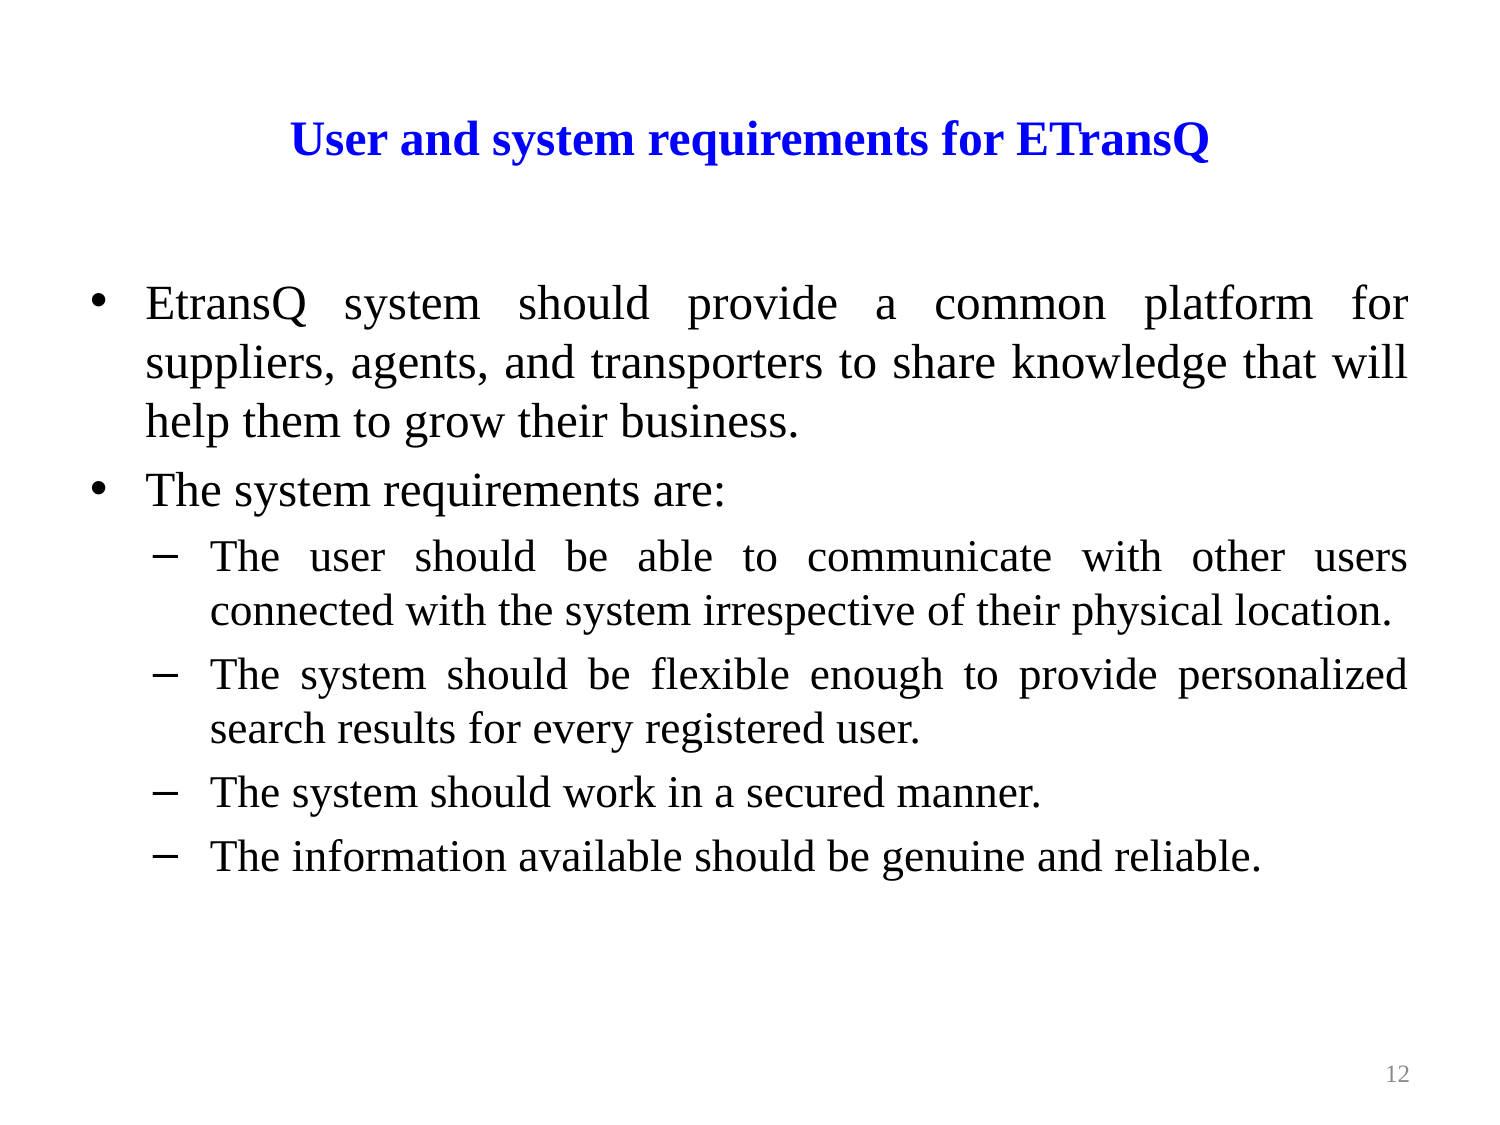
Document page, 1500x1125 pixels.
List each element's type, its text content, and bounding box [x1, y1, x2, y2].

title User and system requirements for ETransQ [75, 45, 1425, 233]
slide_number 12 [1074, 1042, 1425, 1103]
list EtransQ system should provide a common platform for suppliers, agents, and transporters to share knowledge that will help them to grow their business. The system requirements are: The user should be able to communicate with other users connected with the system irrespective of their physical location. The system should be flexible enough to provide personalized search results for every registered user. The system should work in a secured manner. The information available should be genuine and reliable. [75, 262, 1425, 1005]
